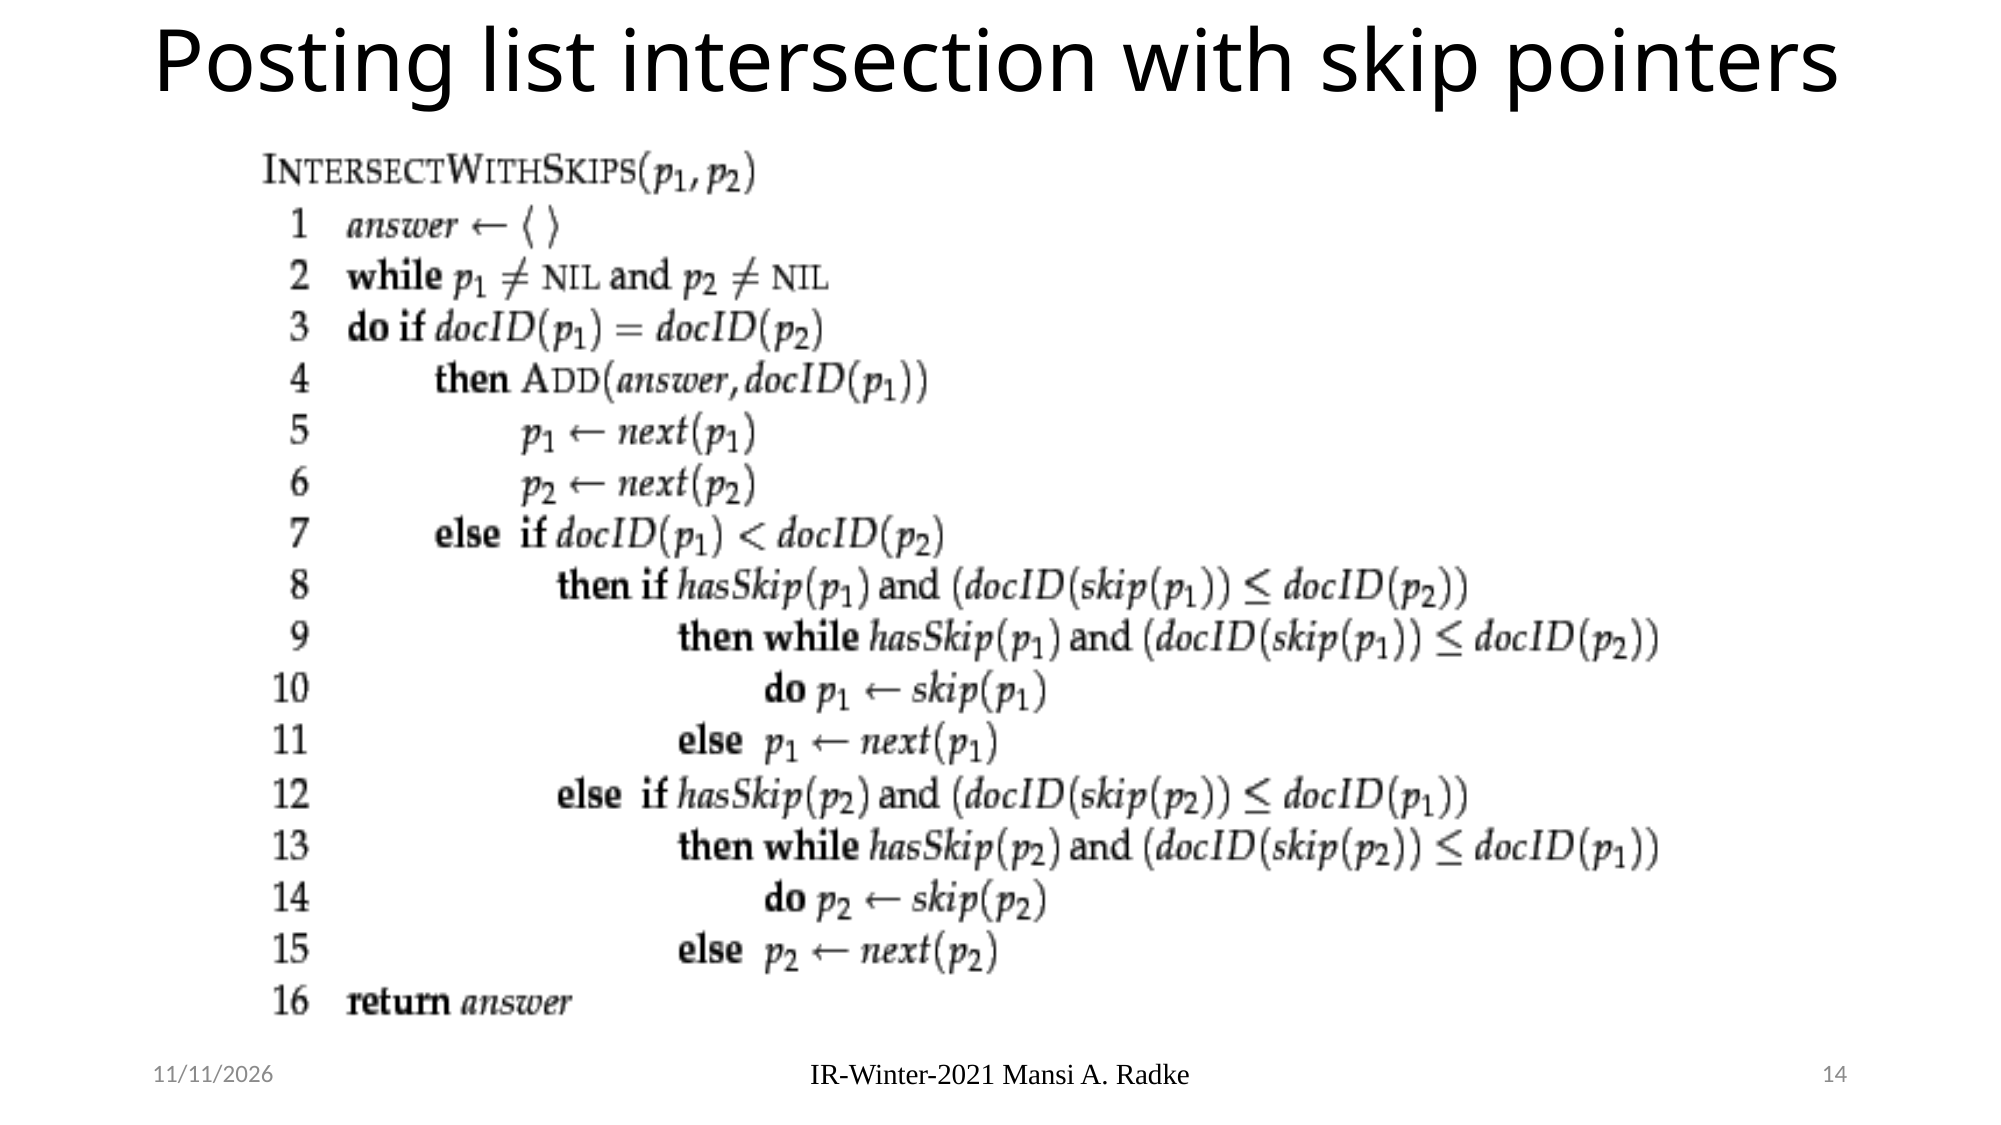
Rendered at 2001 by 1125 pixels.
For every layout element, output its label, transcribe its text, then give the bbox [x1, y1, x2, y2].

title Posting list intersection with skip pointers [137, 6, 1863, 120]
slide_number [137, 1042, 588, 1103]
footer IR-Winter-2021 Mansi A. Radke [662, 1042, 1338, 1103]
slide_number 14 [1412, 1042, 1863, 1103]
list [191, 119, 1744, 1029]
